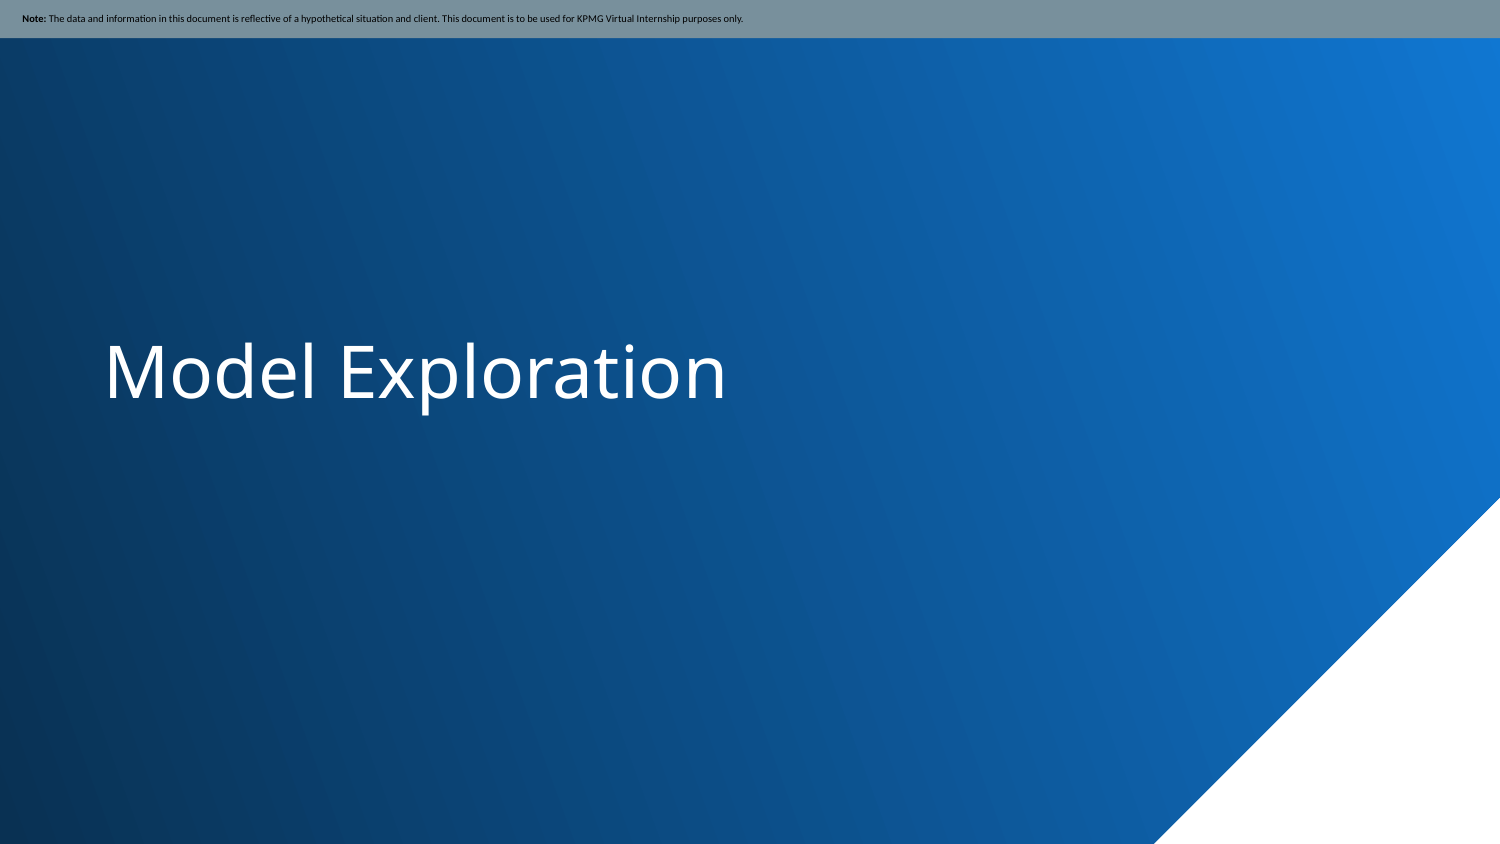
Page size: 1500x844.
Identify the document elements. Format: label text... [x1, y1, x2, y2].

text_box [0, 39, 1500, 844]
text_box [0, 0, 1500, 39]
text_box Model Exploration [88, 310, 886, 429]
